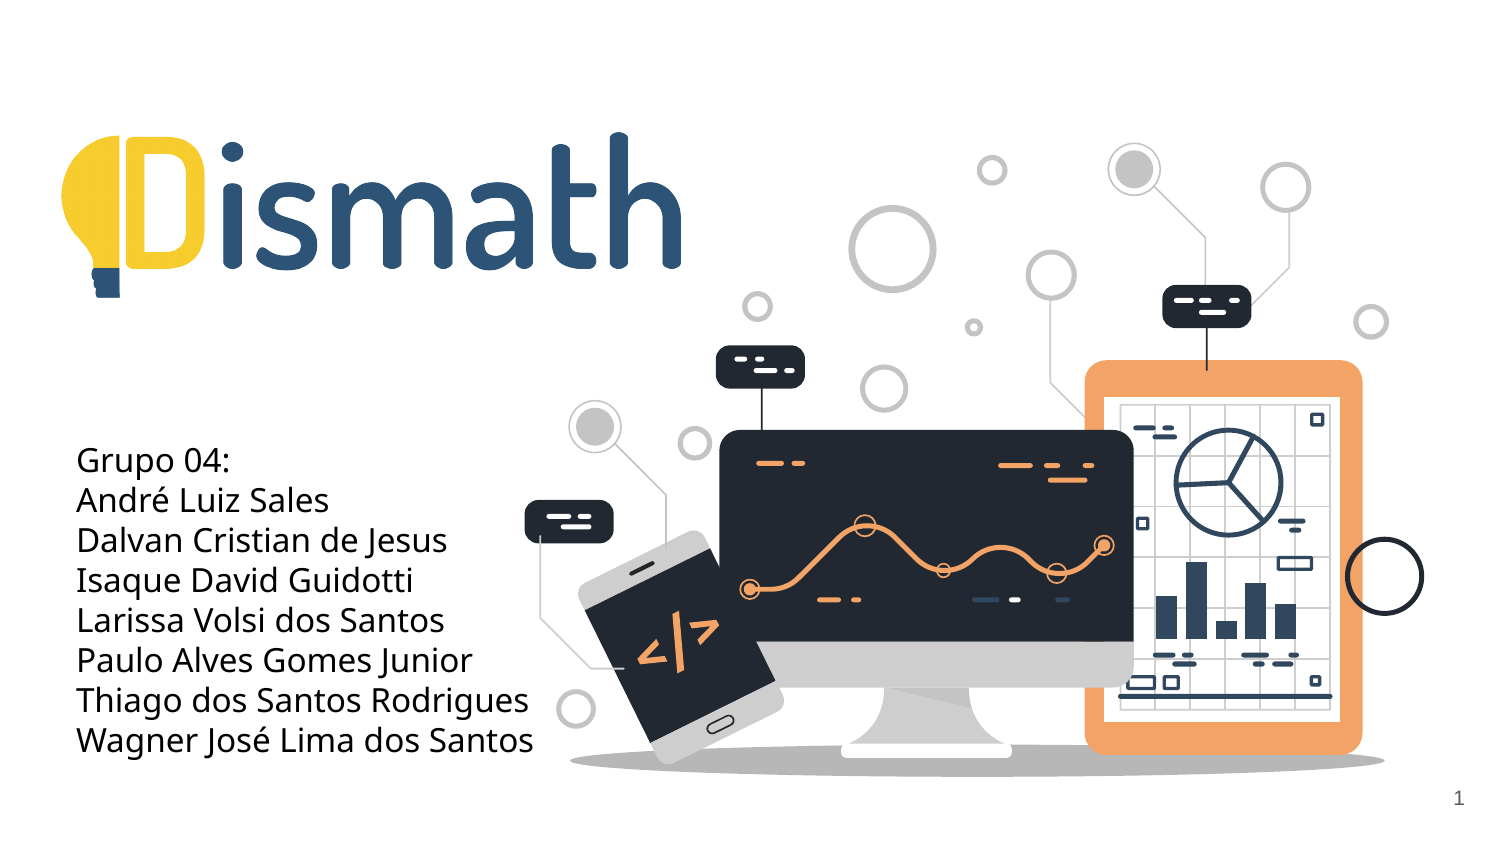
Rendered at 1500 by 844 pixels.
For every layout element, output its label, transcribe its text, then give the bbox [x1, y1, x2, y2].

picture [60, 132, 681, 298]
slide_number 1 [1389, 764, 1480, 830]
text_box Grupo 04: André Luiz Sales Dalvan Cristian de Jesus Isaque David Guidotti Larissa Volsi dos Santos Paulo Alves Gomes Junior Thiago dos Santos Rodrigues Wagner José Lima dos Santos [61, 424, 519, 512]
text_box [524, 142, 1425, 778]
